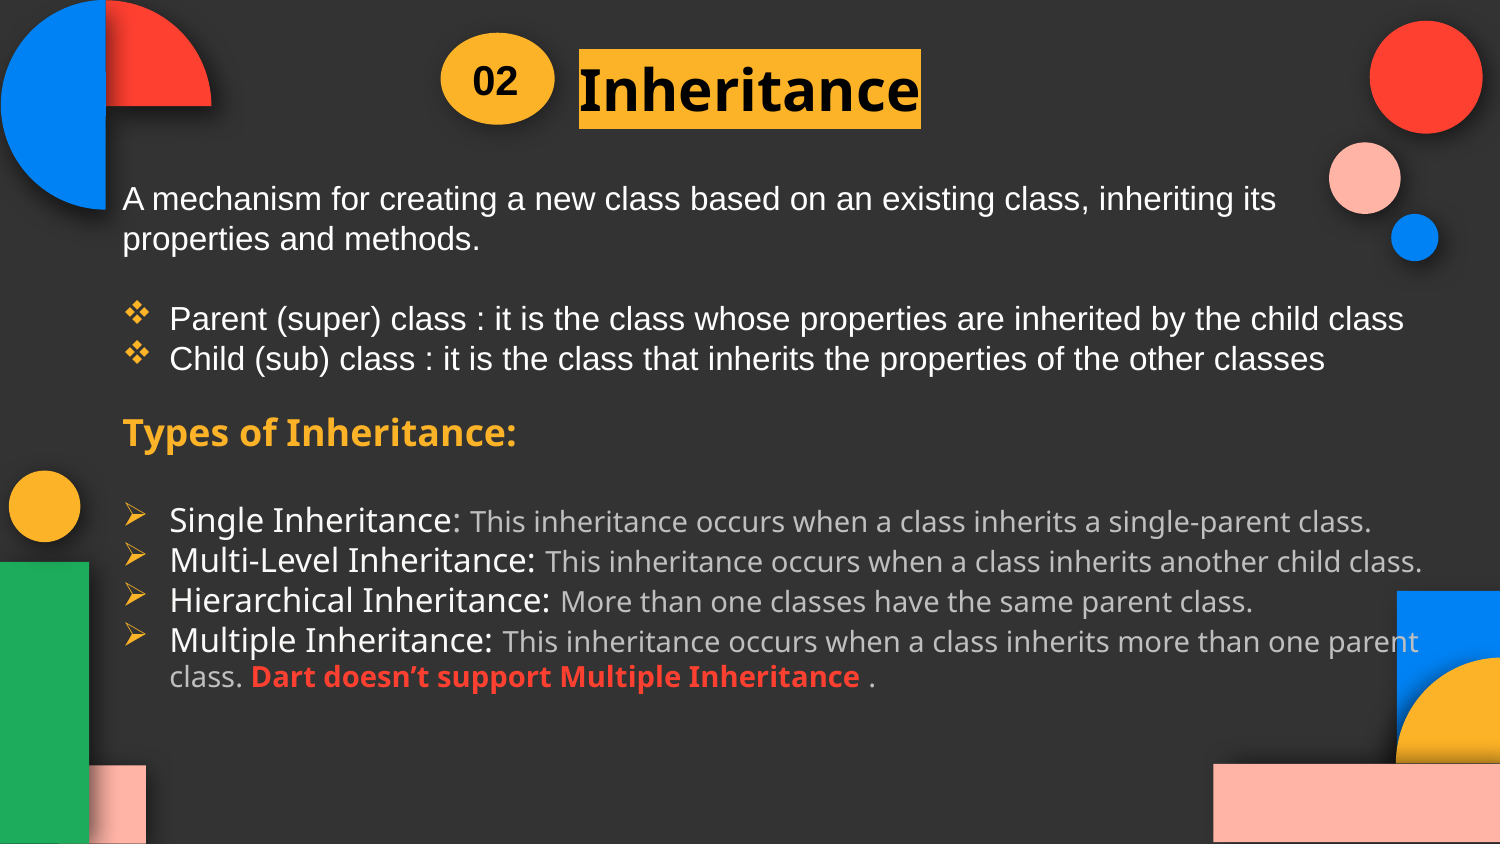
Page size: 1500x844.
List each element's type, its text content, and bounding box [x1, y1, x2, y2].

text_box A mechanism for creating a new class based on an existing class, inheriting its properties and methods. Parent (super) class : it is the class whose properties are inherited by the child class Child (sub) class : it is the class that inherits the properties of the other classes [107, 169, 1443, 385]
text_box Types of Inheritance: Single Inheritance: This inheritance occurs when a class inherits a single-parent class. Multi-Level Inheritance: This inheritance occurs when a class inherits another child class. Hierarchical Inheritance: More than one classes have the same parent class. Multiple Inheritance: This inheritance occurs when a class inherits more than one parent class. Dart doesn’t support Multiple Inheritance . [107, 401, 1487, 701]
text_box 02 [440, 32, 555, 125]
text_box Inheritance [554, 38, 946, 125]
